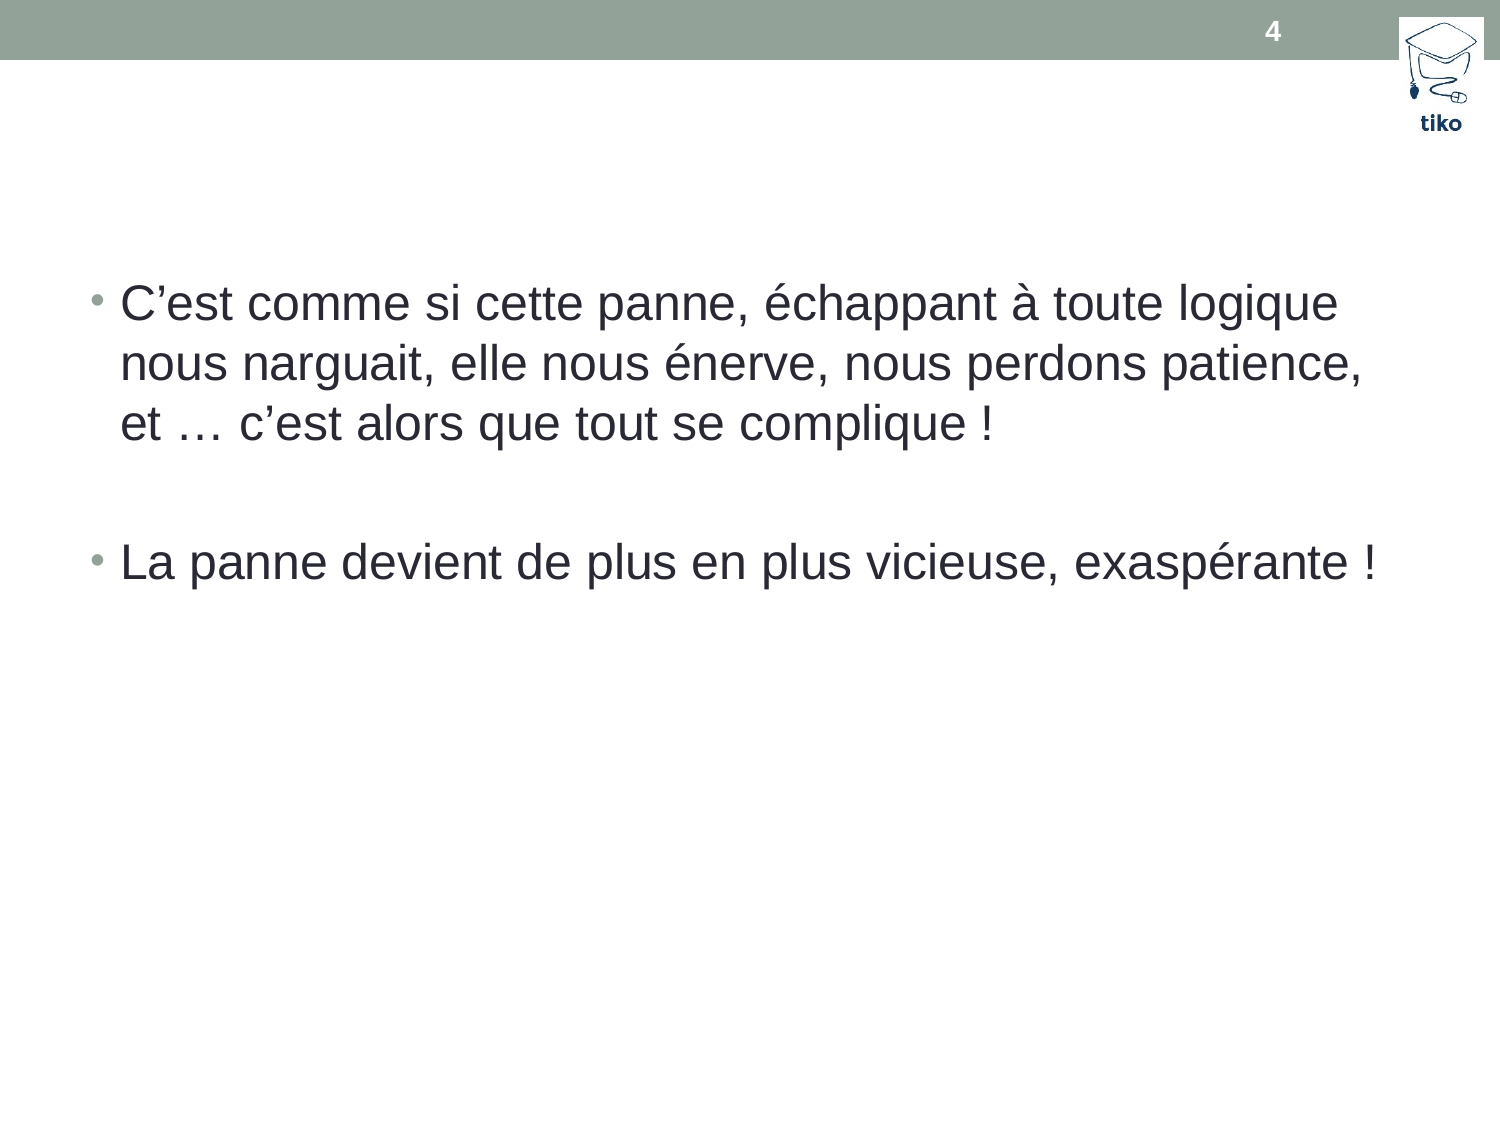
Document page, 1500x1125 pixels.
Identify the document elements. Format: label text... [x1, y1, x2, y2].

list C’est comme si cette panne, échappant à toute logique nous narguait, elle nous énerve, nous perdons patience, et … c’est alors que tout se complique ! La panne devient de plus en plus vicieuse, exaspérante ! [75, 262, 1425, 1063]
picture [1399, 17, 1484, 136]
slide_number 4 [1250, 3, 1425, 57]
